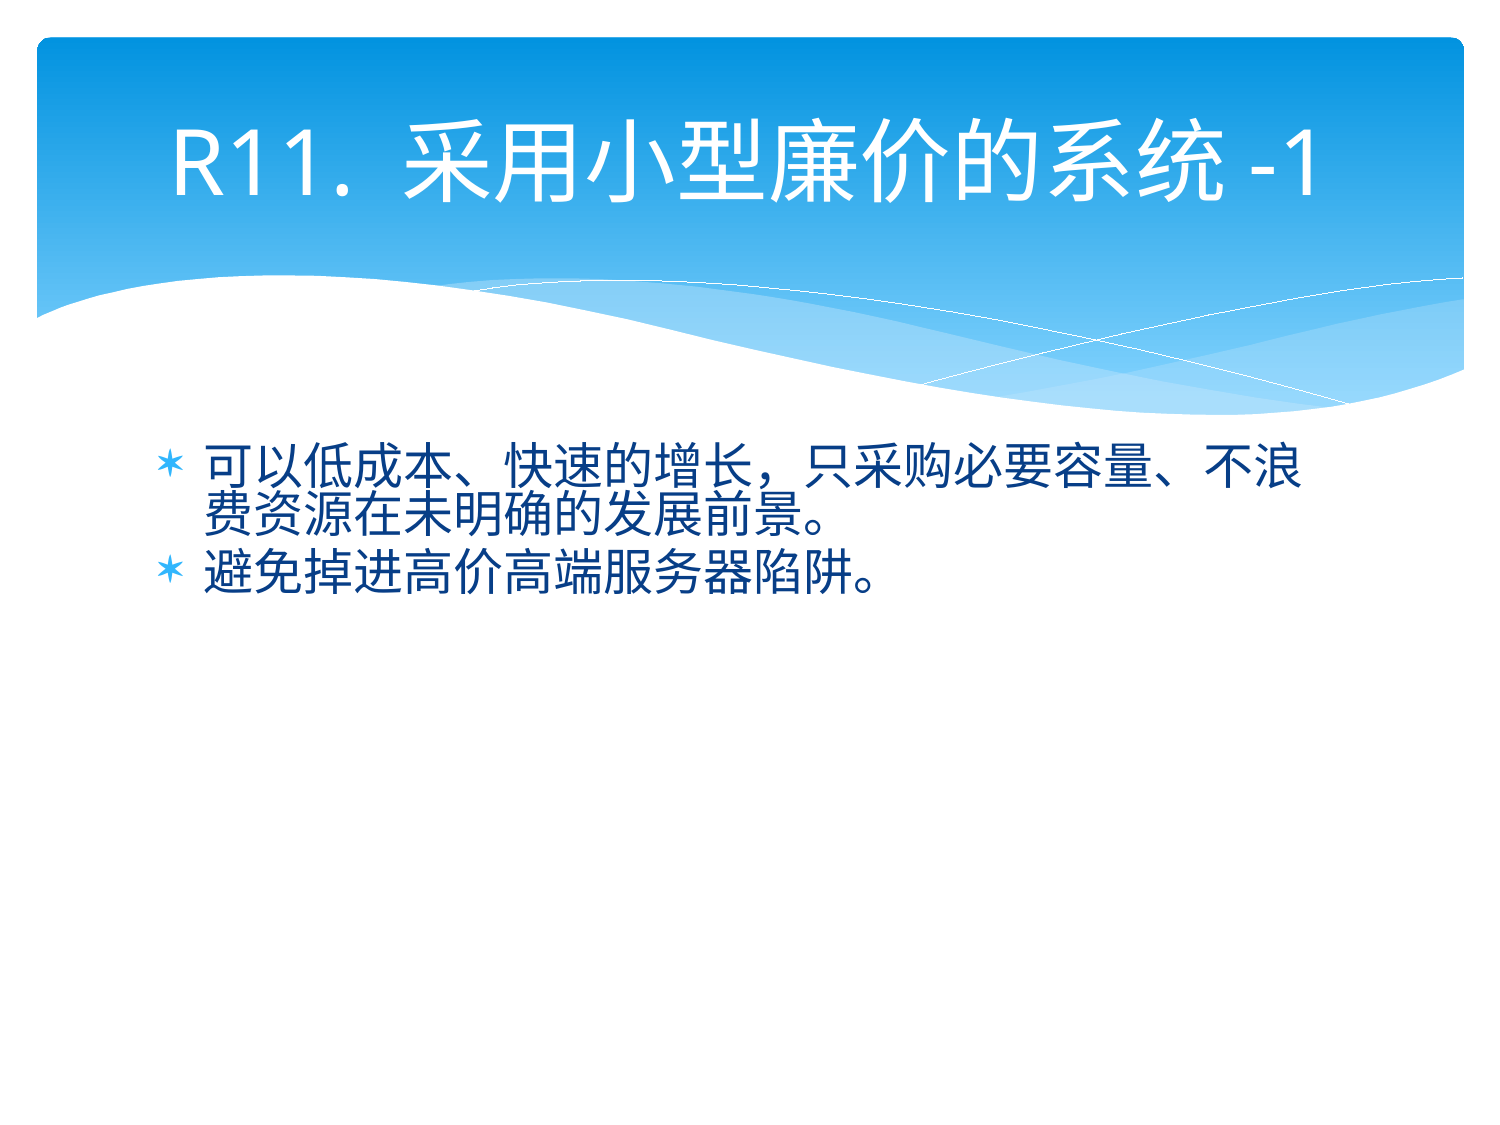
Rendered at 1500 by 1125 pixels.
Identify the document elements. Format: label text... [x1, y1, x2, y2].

title R11. 采用小型廉价的系统-1 [75, 55, 1425, 261]
list 可以低成本、快速的增长，只采购必要容量、不浪费资源在未明确的发展前景。 避免掉进高价高端服务器陷阱。 [143, 438, 1359, 1005]
